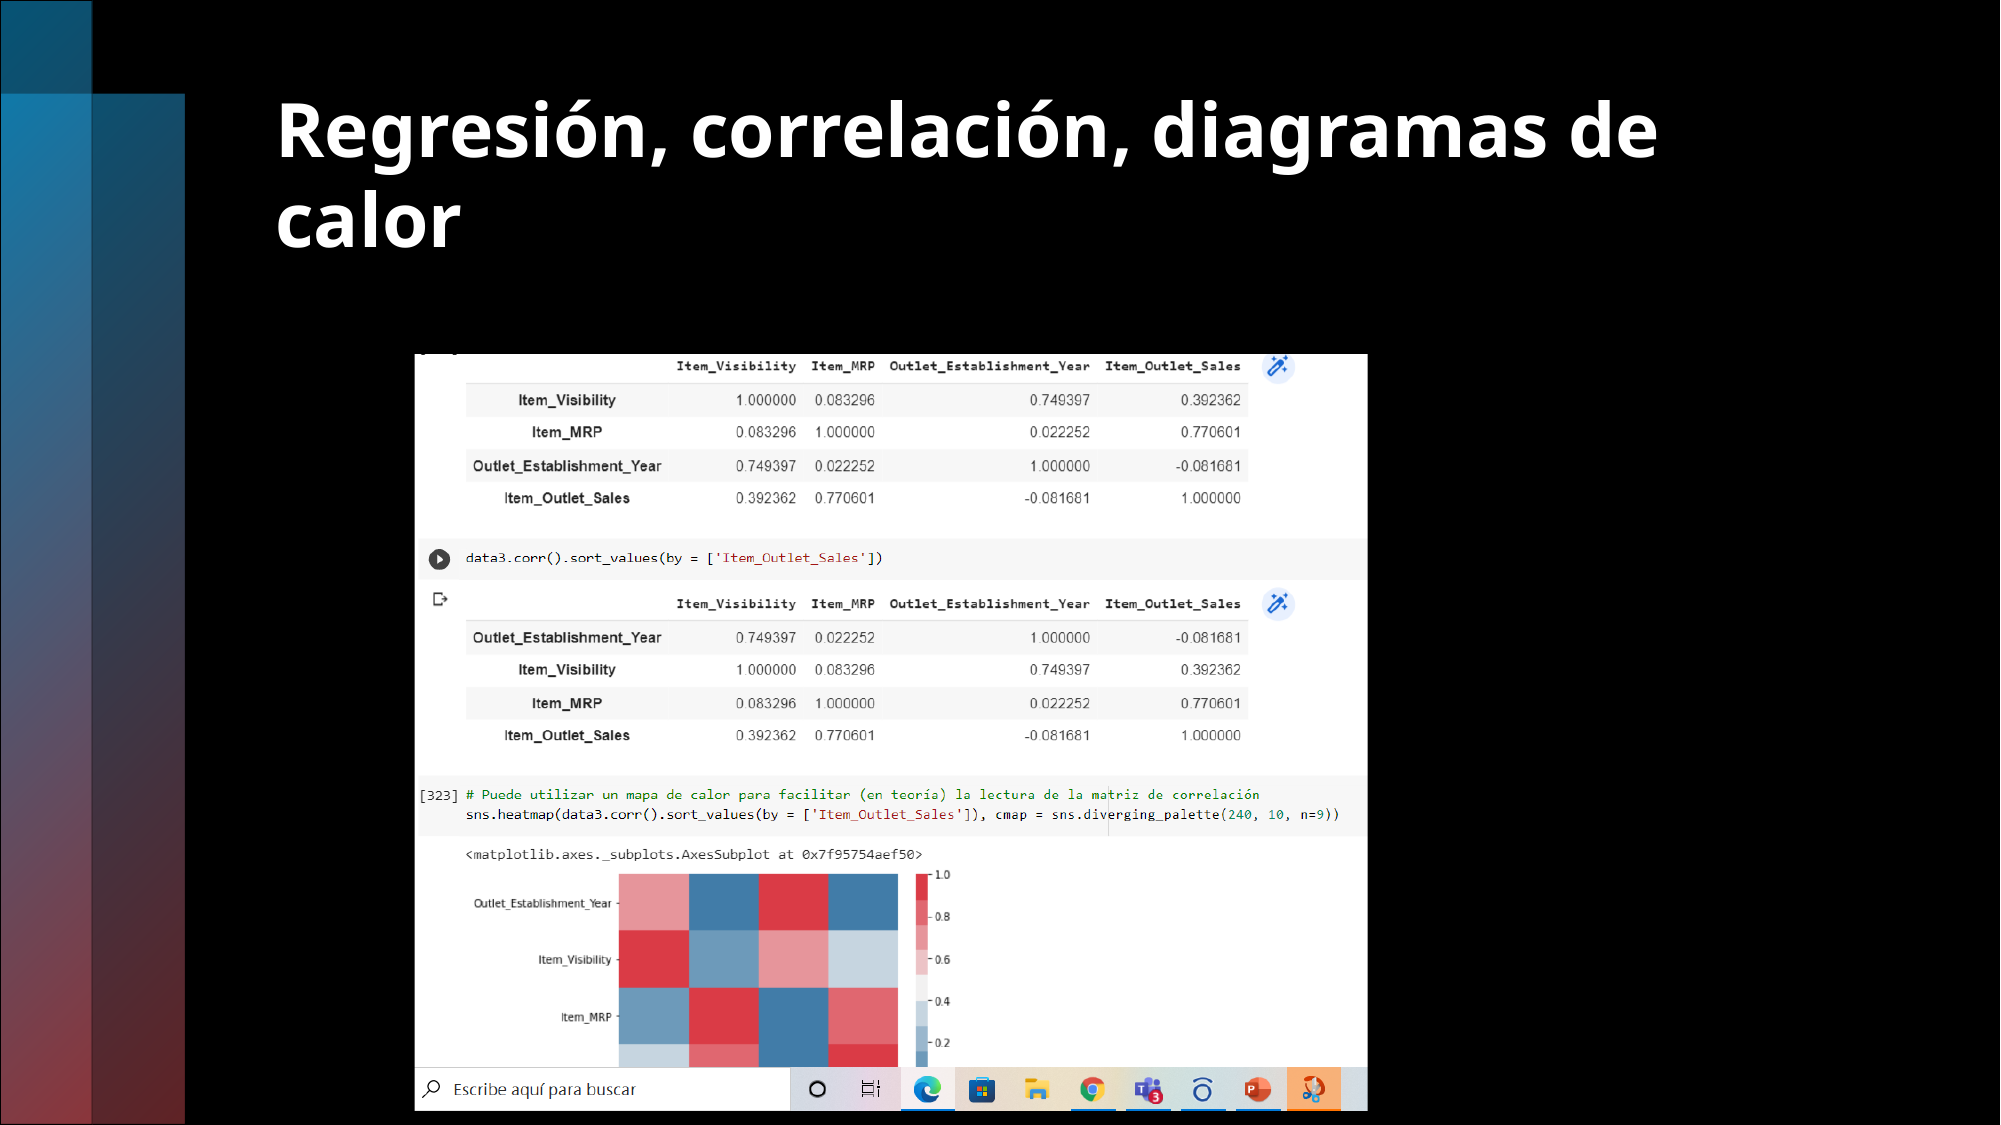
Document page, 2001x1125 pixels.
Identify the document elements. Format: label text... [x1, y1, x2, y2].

picture [414, 354, 1368, 1111]
title Regresión, correlación, diagramas de calor [260, 74, 1817, 329]
